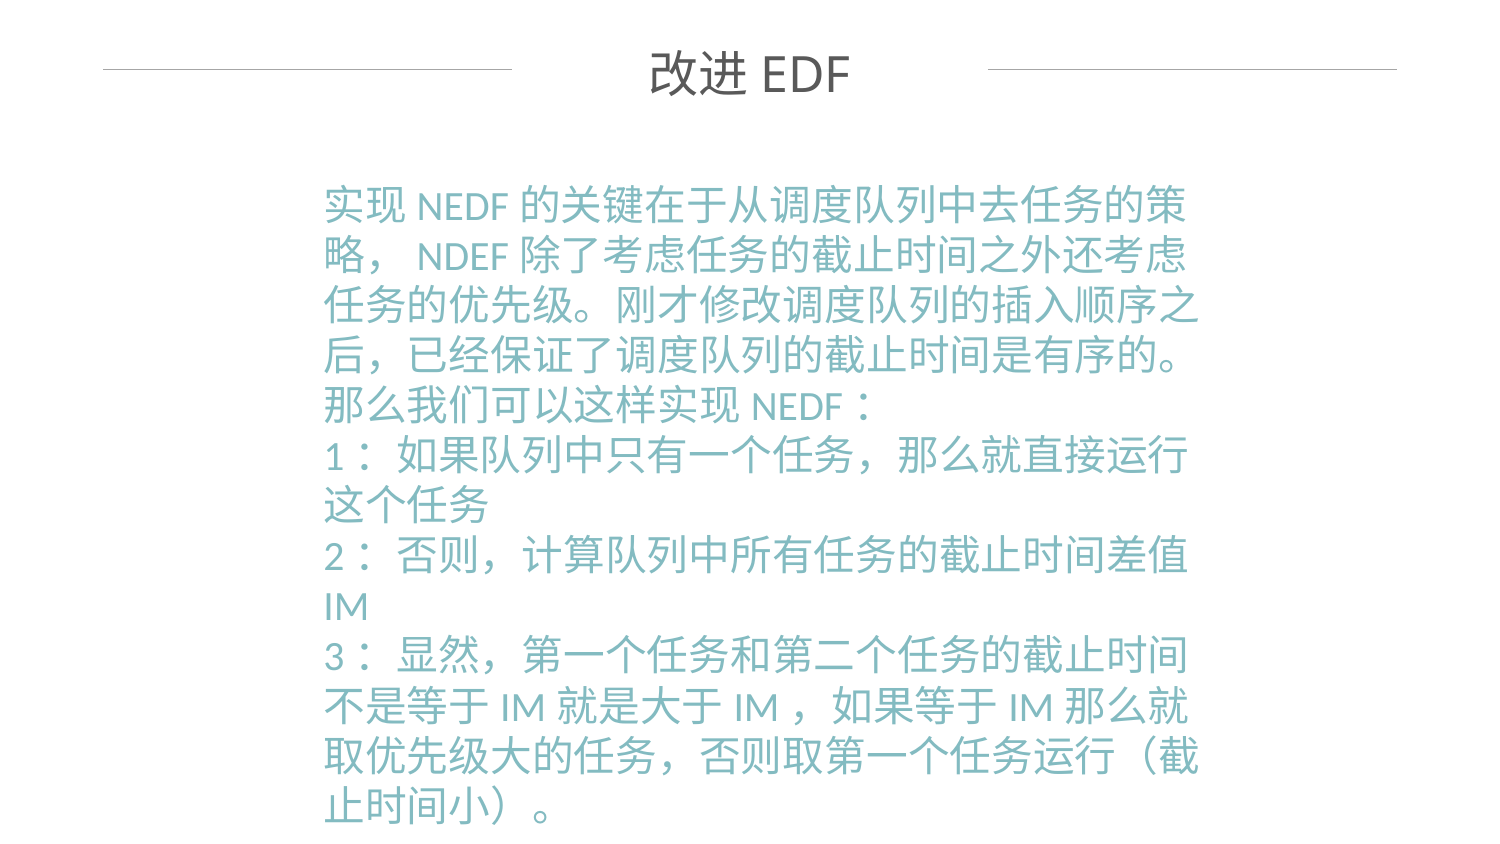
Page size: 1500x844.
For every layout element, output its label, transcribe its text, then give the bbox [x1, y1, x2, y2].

text_box 改进EDF [519, 70, 981, 103]
text_box 实现NEDF的关键在于从调度队列中去任务的策略，NDEF除了考虑任务的截止时间之外还考虑任务的优先级。刚才修改调度队列的插入顺序之后，已经保证了调度队列的截止时间是有序的。那么我们可以这样实现NEDF： 1：如果队列中只有一个任务，那么就直接运行这个任务 2：否则，计算队列中所有任务的截止时间差值IM 3：显然，第一个任务和第二个任务的截止时间不是等于IM就是大于IM，如果等于IM那么就取优先级大的任务，否则取第一个任务运行（截止时间小）。 [312, 173, 1233, 844]
text_box 改进EDF [519, 42, 981, 68]
